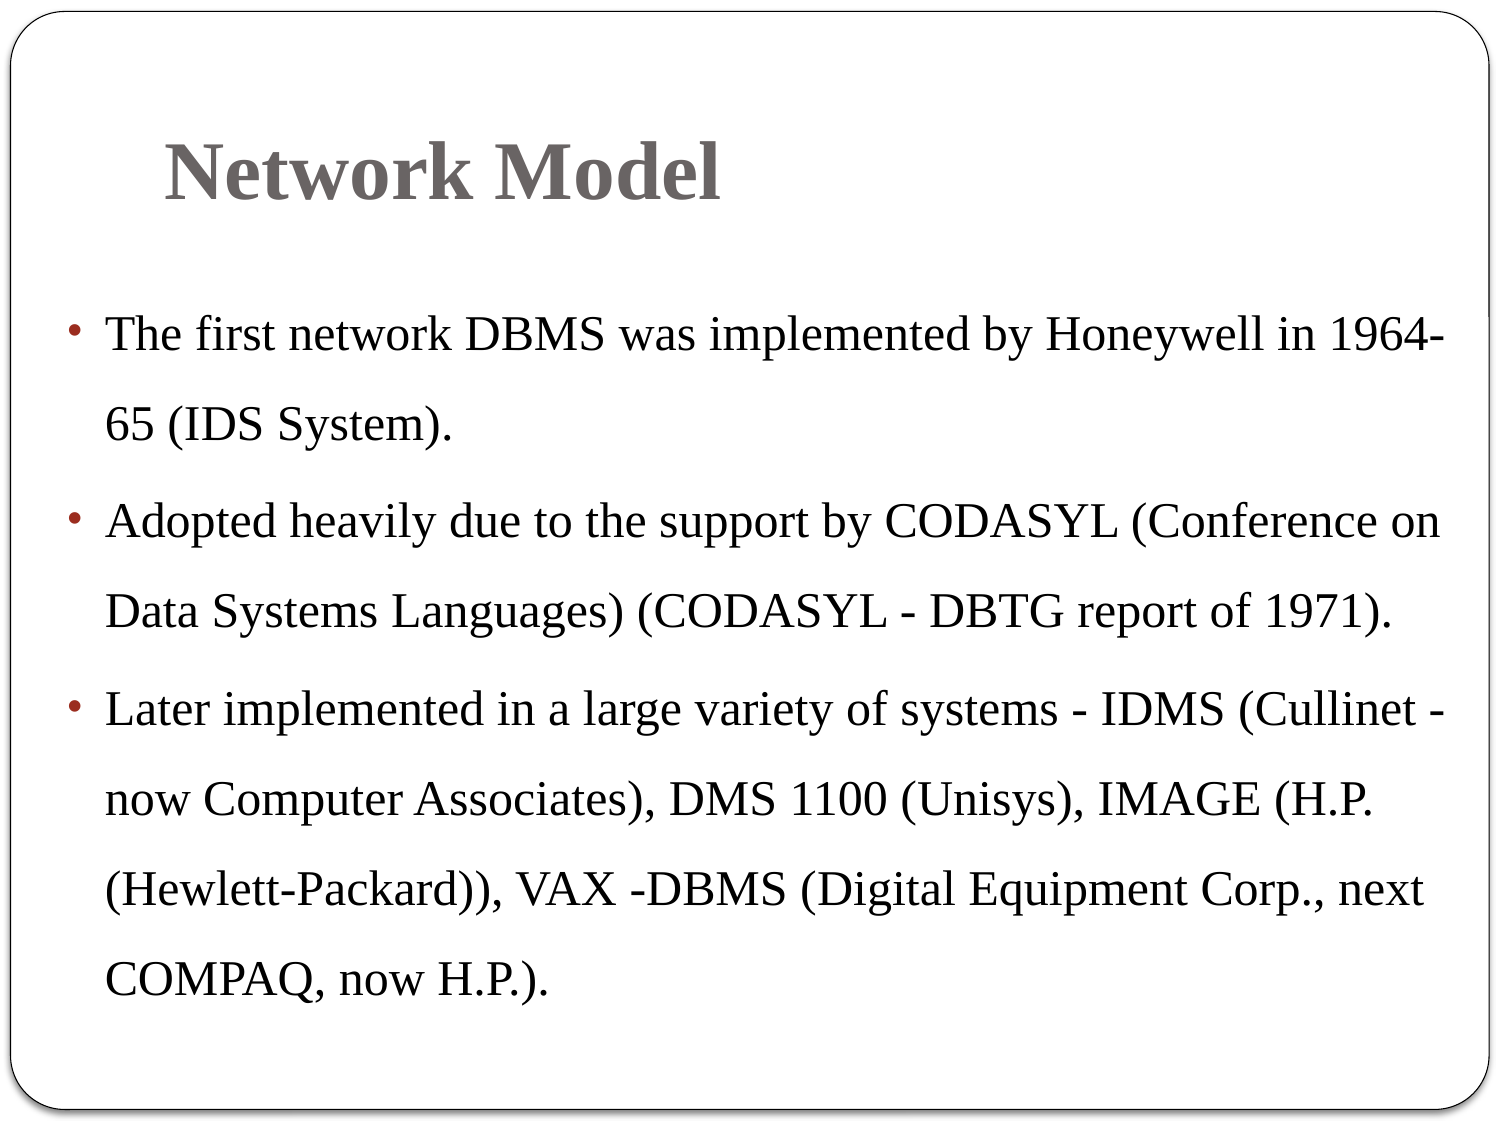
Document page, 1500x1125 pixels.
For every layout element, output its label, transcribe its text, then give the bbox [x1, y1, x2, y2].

list The first network DBMS was implemented by Honeywell in 1964-65 (IDS System). Adopted heavily due to the support by CODASYL (Conference on Data Systems Languages) (CODASYL - DBTG report of 1971). Later implemented in a large variety of systems - IDMS (Cullinet - now Computer Associates), DMS 1100 (Unisys), IMAGE (H.P. (Hewlett-Packard)), VAX -DBMS (Digital Equipment Corp., next COMPAQ, now H.P.). [0, 262, 1500, 1075]
title Network Model [150, 45, 1425, 233]
